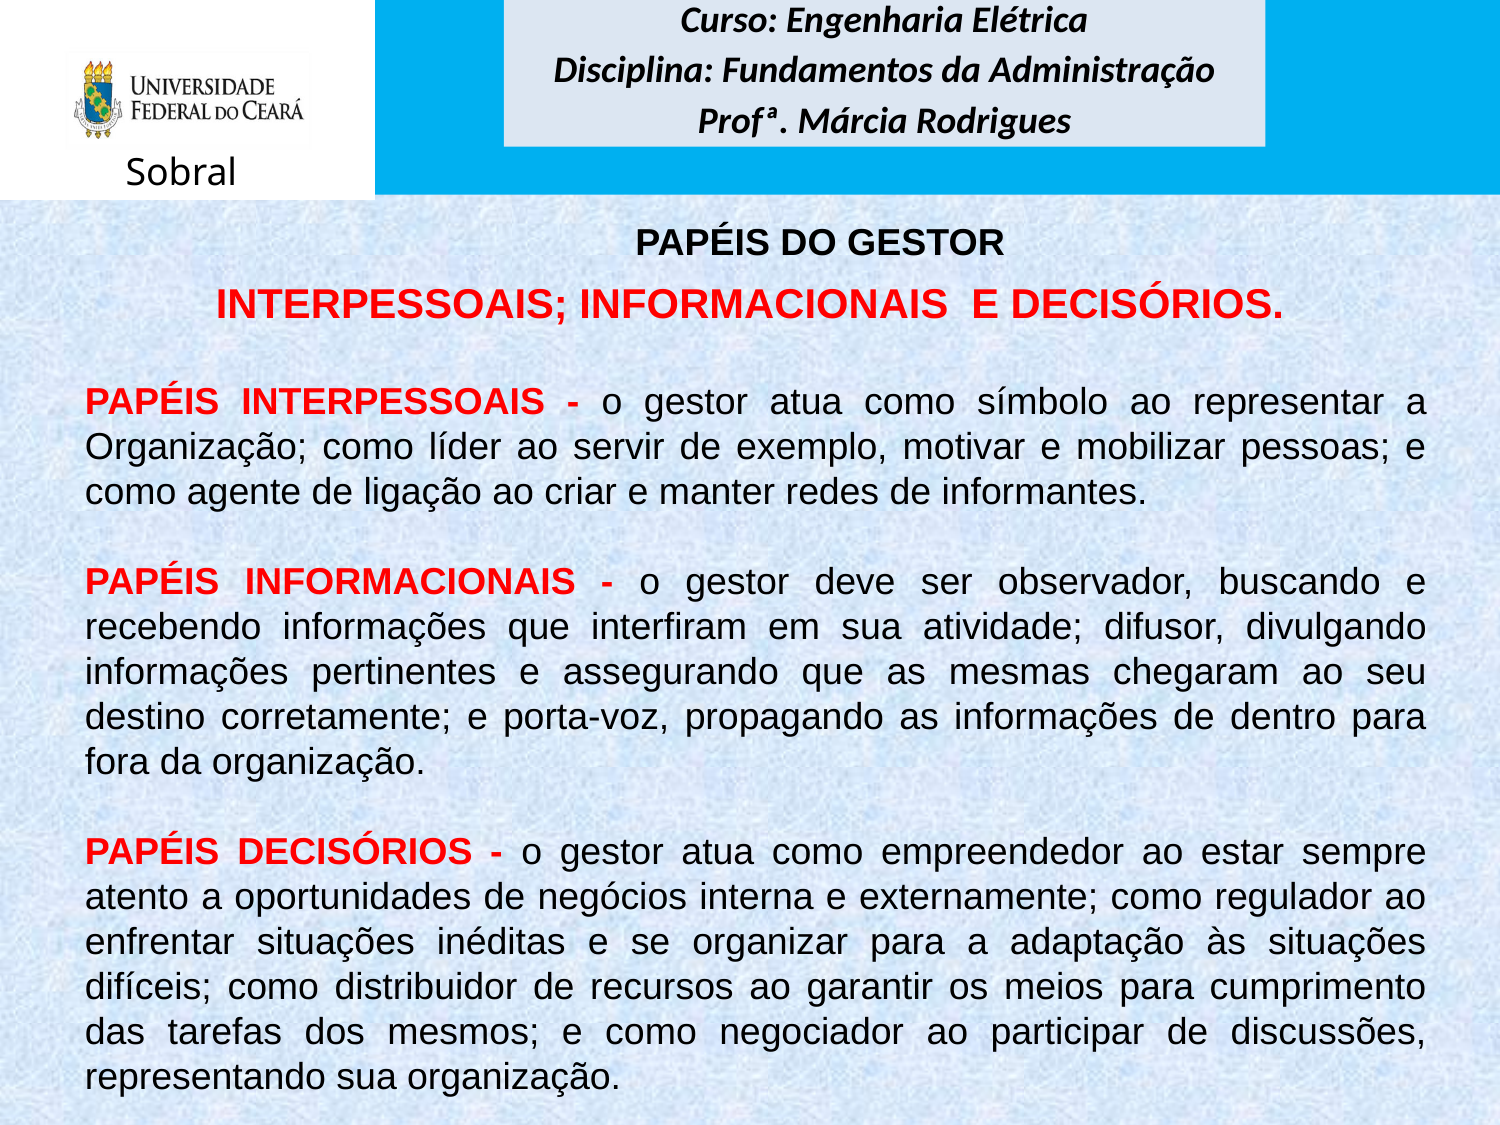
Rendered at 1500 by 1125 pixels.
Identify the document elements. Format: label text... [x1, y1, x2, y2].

text_box PAPÉIS DO GESTOR [246, 210, 1395, 271]
picture [0, 0, 1500, 1125]
text_box INTERPESSOAIS; INFORMACIONAIS E DECISÓRIOS. PAPÉIS INTERPESSOAIS - o gestor atua como símbolo ao representar a Organização; como líder ao servir de exemplo, motivar e mobilizar pessoas; e como agente de ligação ao criar e manter redes de informantes. PAPÉIS INFORMACIONAIS - o gestor deve ser observador, buscando e recebendo informações que interfiram em sua atividade; difusor, divulgando informações pertinentes e assegurando que as mesmas chegaram ao seu destino corretamente; e porta-voz, propagando as informações de dentro para fora da organização. PAPÉIS DECISÓRIOS - o gestor atua como empreendedor ao estar sempre atento a oportunidades de negócios interna e externamente; como regulador ao enfrentar situações inéditas e se organizar para a adaptação às situações difíceis; como distribuidor de recursos ao garantir os meios para cumprimento das tarefas dos mesmos; e como negociador ao participar de discussões, representando sua organização. [70, 269, 1442, 1105]
